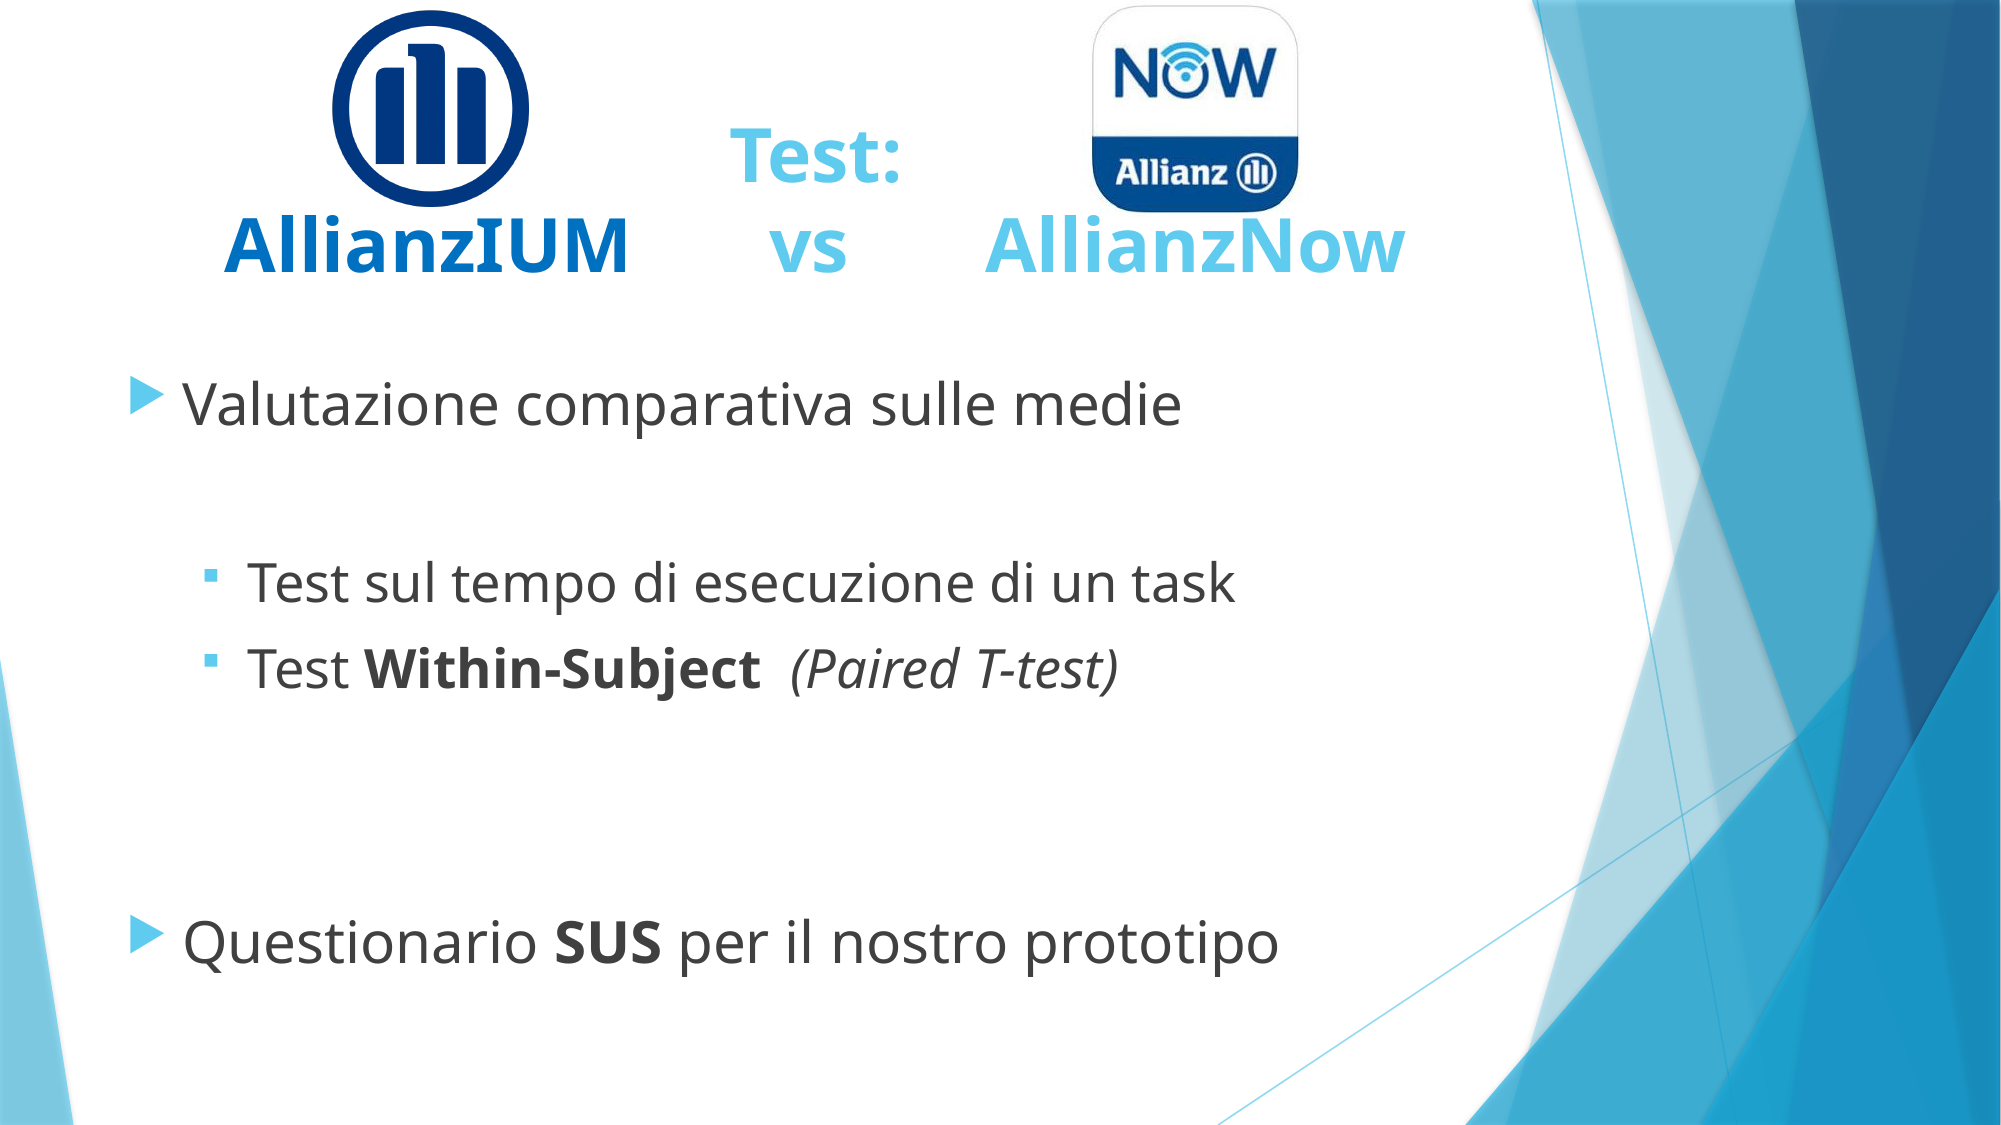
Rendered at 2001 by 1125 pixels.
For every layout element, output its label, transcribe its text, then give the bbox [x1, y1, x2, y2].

picture [1035, 0, 1362, 218]
picture [308, 0, 553, 231]
title Test: AllianzIUM vs AllianzNow [111, 99, 1522, 317]
list Valutazione comparativa sulle medie Test sul tempo di esecuzione di un task Test Within-Subject (Paired T-test) Questionario SUS per il nostro prototipo [111, 359, 1522, 996]
